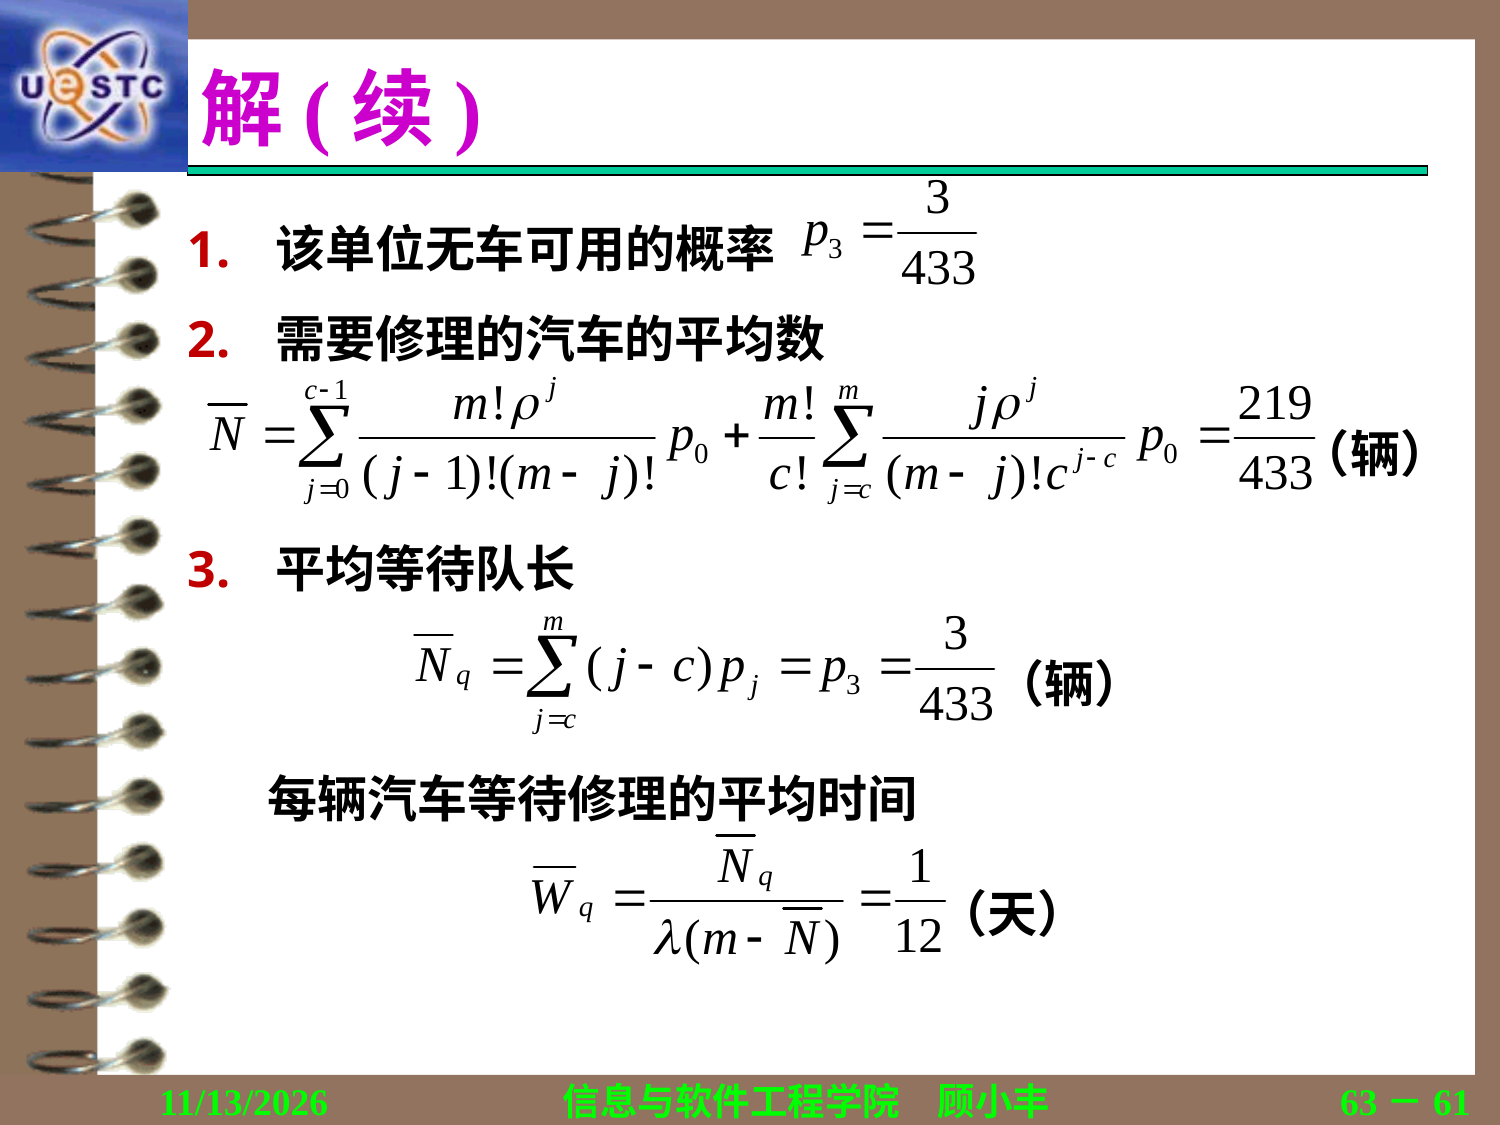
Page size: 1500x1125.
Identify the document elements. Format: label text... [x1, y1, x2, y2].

title 解(续) [200, 56, 1425, 157]
picture [0, 1, 194, 1075]
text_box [199, 362, 1326, 514]
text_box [525, 825, 955, 977]
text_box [405, 597, 1007, 744]
footer 信息与软件工程学院 顾小丰 [462, 1077, 1151, 1123]
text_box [790, 165, 987, 296]
list 该单位无车可用的概率 需要修理的汽车的平均数 （辆） 平均等待队长 （辆） 每辆汽车等待修理的平均时间 （天） [187, 187, 1450, 950]
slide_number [159, 1077, 435, 1123]
slide_number 63－61 [1220, 1077, 1471, 1123]
